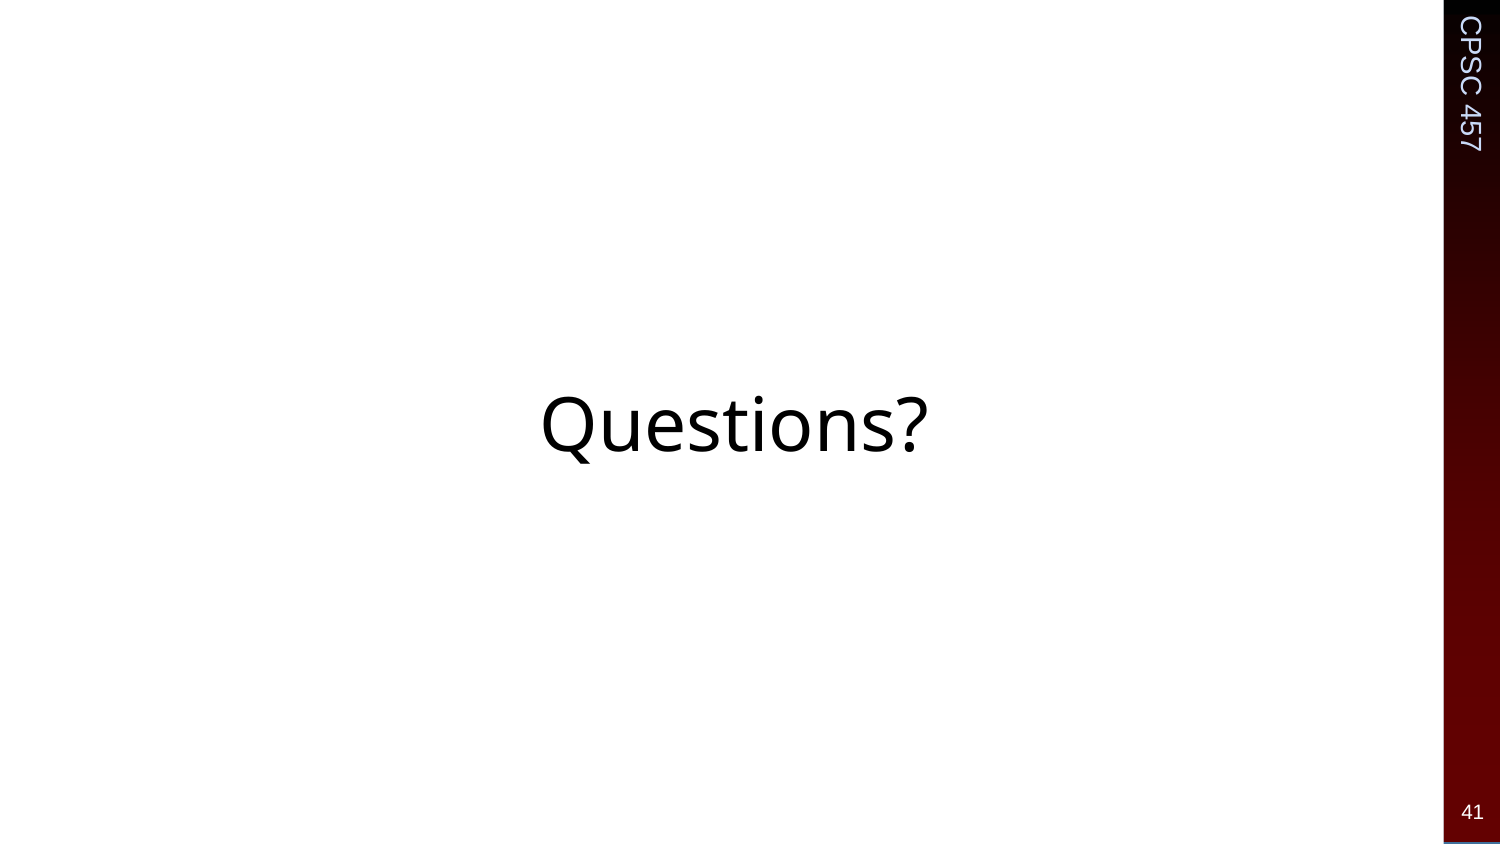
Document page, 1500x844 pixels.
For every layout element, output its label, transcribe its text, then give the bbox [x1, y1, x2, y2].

picture [1443, 0, 1500, 844]
title Questions? [51, 352, 1418, 491]
